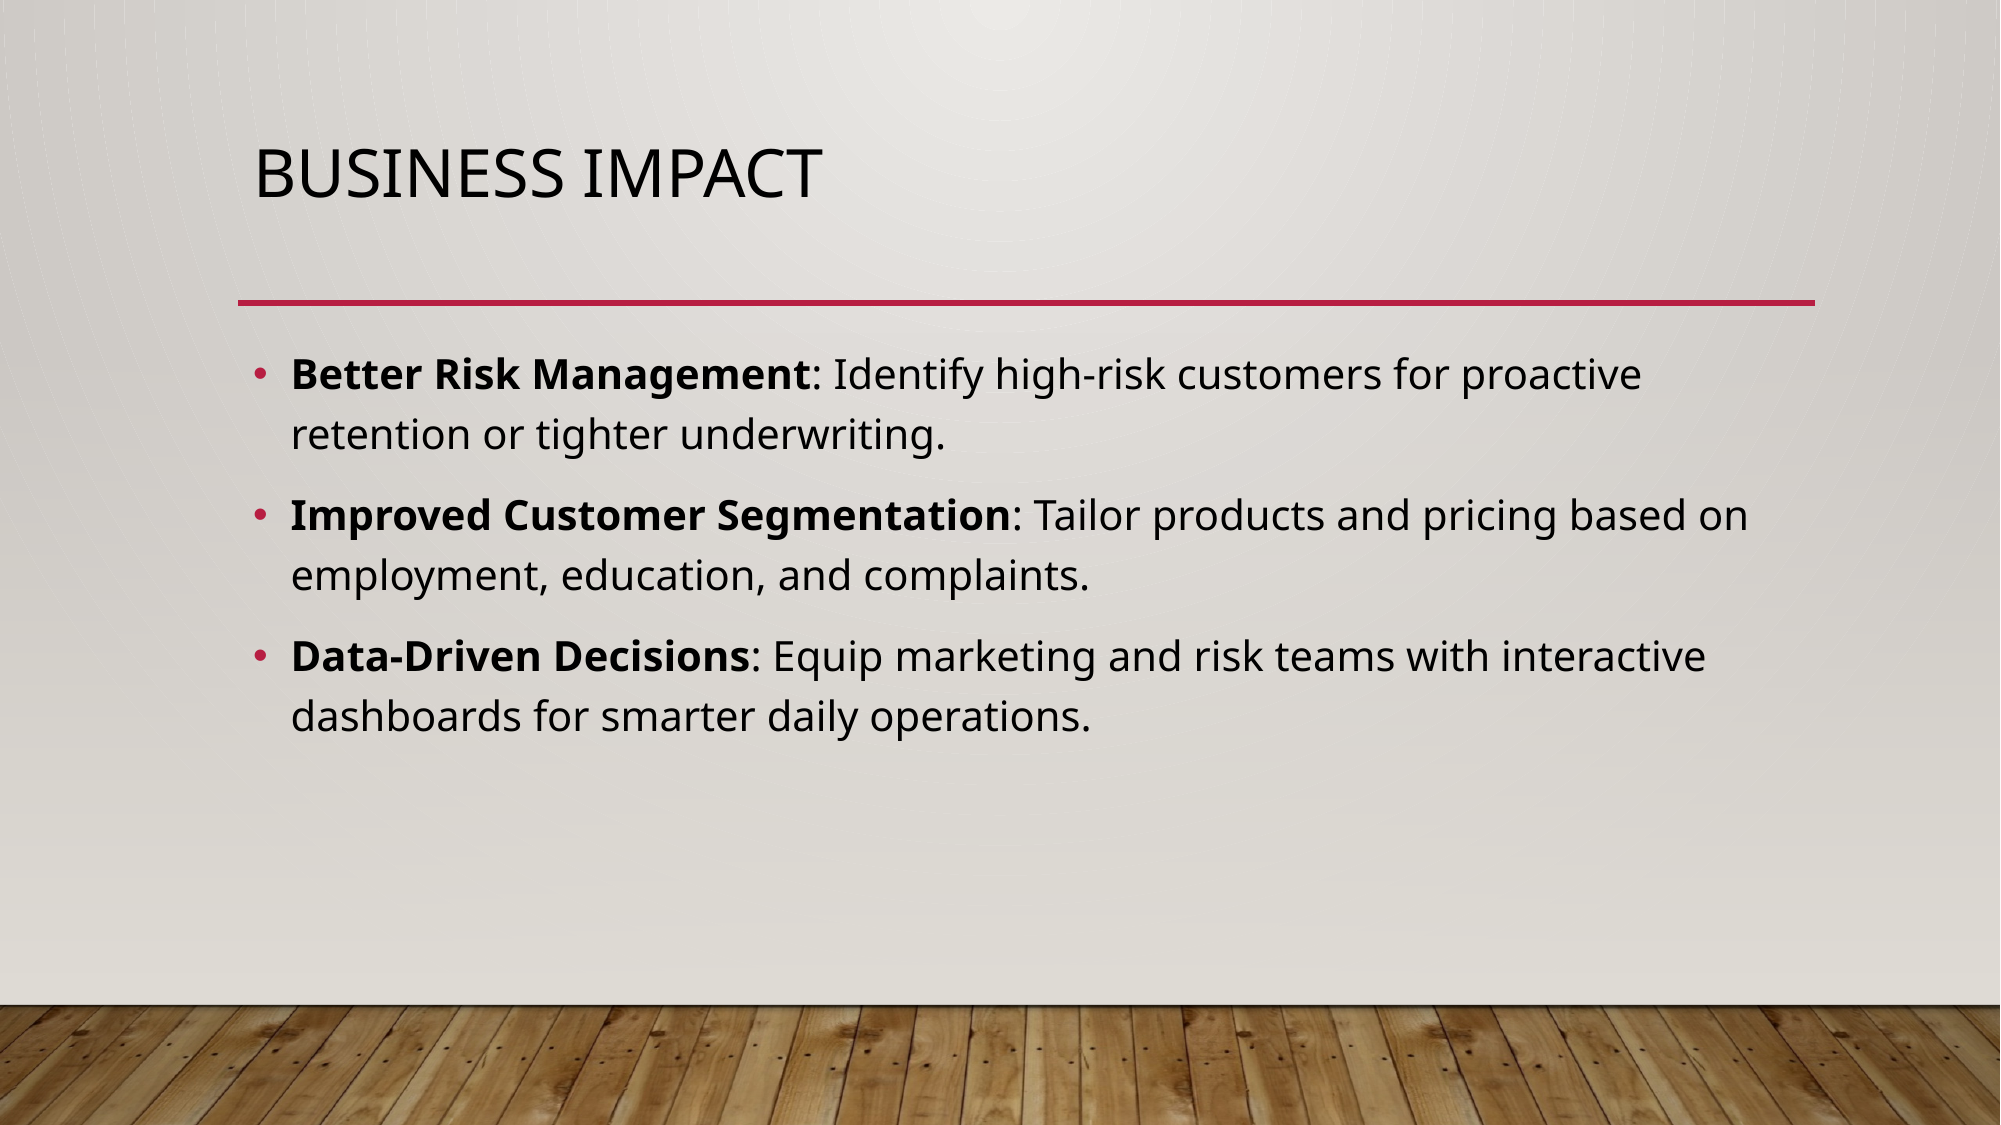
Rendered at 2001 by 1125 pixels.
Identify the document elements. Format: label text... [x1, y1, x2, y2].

title BUSINESS IMPACT [238, 131, 1814, 305]
picture [0, 1005, 2000, 1125]
list Better Risk Management: Identify high-risk customers for proactive retention or tighter underwriting. Improved Customer Segmentation: Tailor products and pricing based on employment, education, and complaints. Data-Driven Decisions: Equip marketing and risk teams with interactive dashboards for smarter daily operations. [238, 330, 1814, 897]
